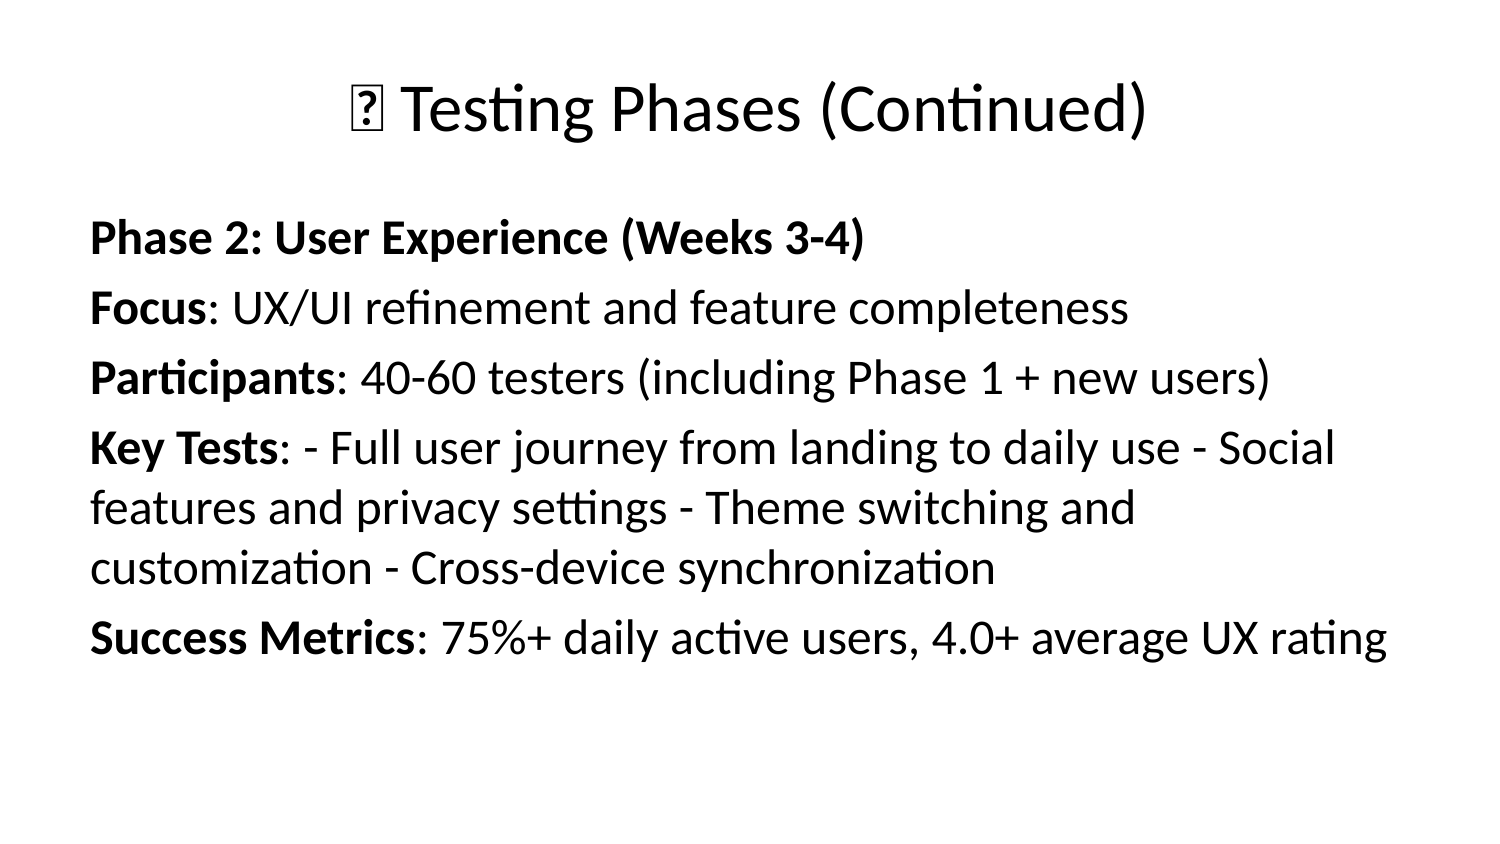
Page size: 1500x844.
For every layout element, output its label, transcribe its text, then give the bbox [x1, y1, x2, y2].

title 📅 Testing Phases (Continued) [75, 33, 1425, 175]
list Phase 2: User Experience (Weeks 3-4) Focus: UX/UI refinement and feature completeness Participants: 40-60 testers (including Phase 1 + new users) Key Tests: - Full user journey from landing to daily use - Social features and privacy settings - Theme switching and customization - Cross-device synchronization Success Metrics: 75%+ daily active users, 4.0+ average UX rating [75, 196, 1425, 754]
